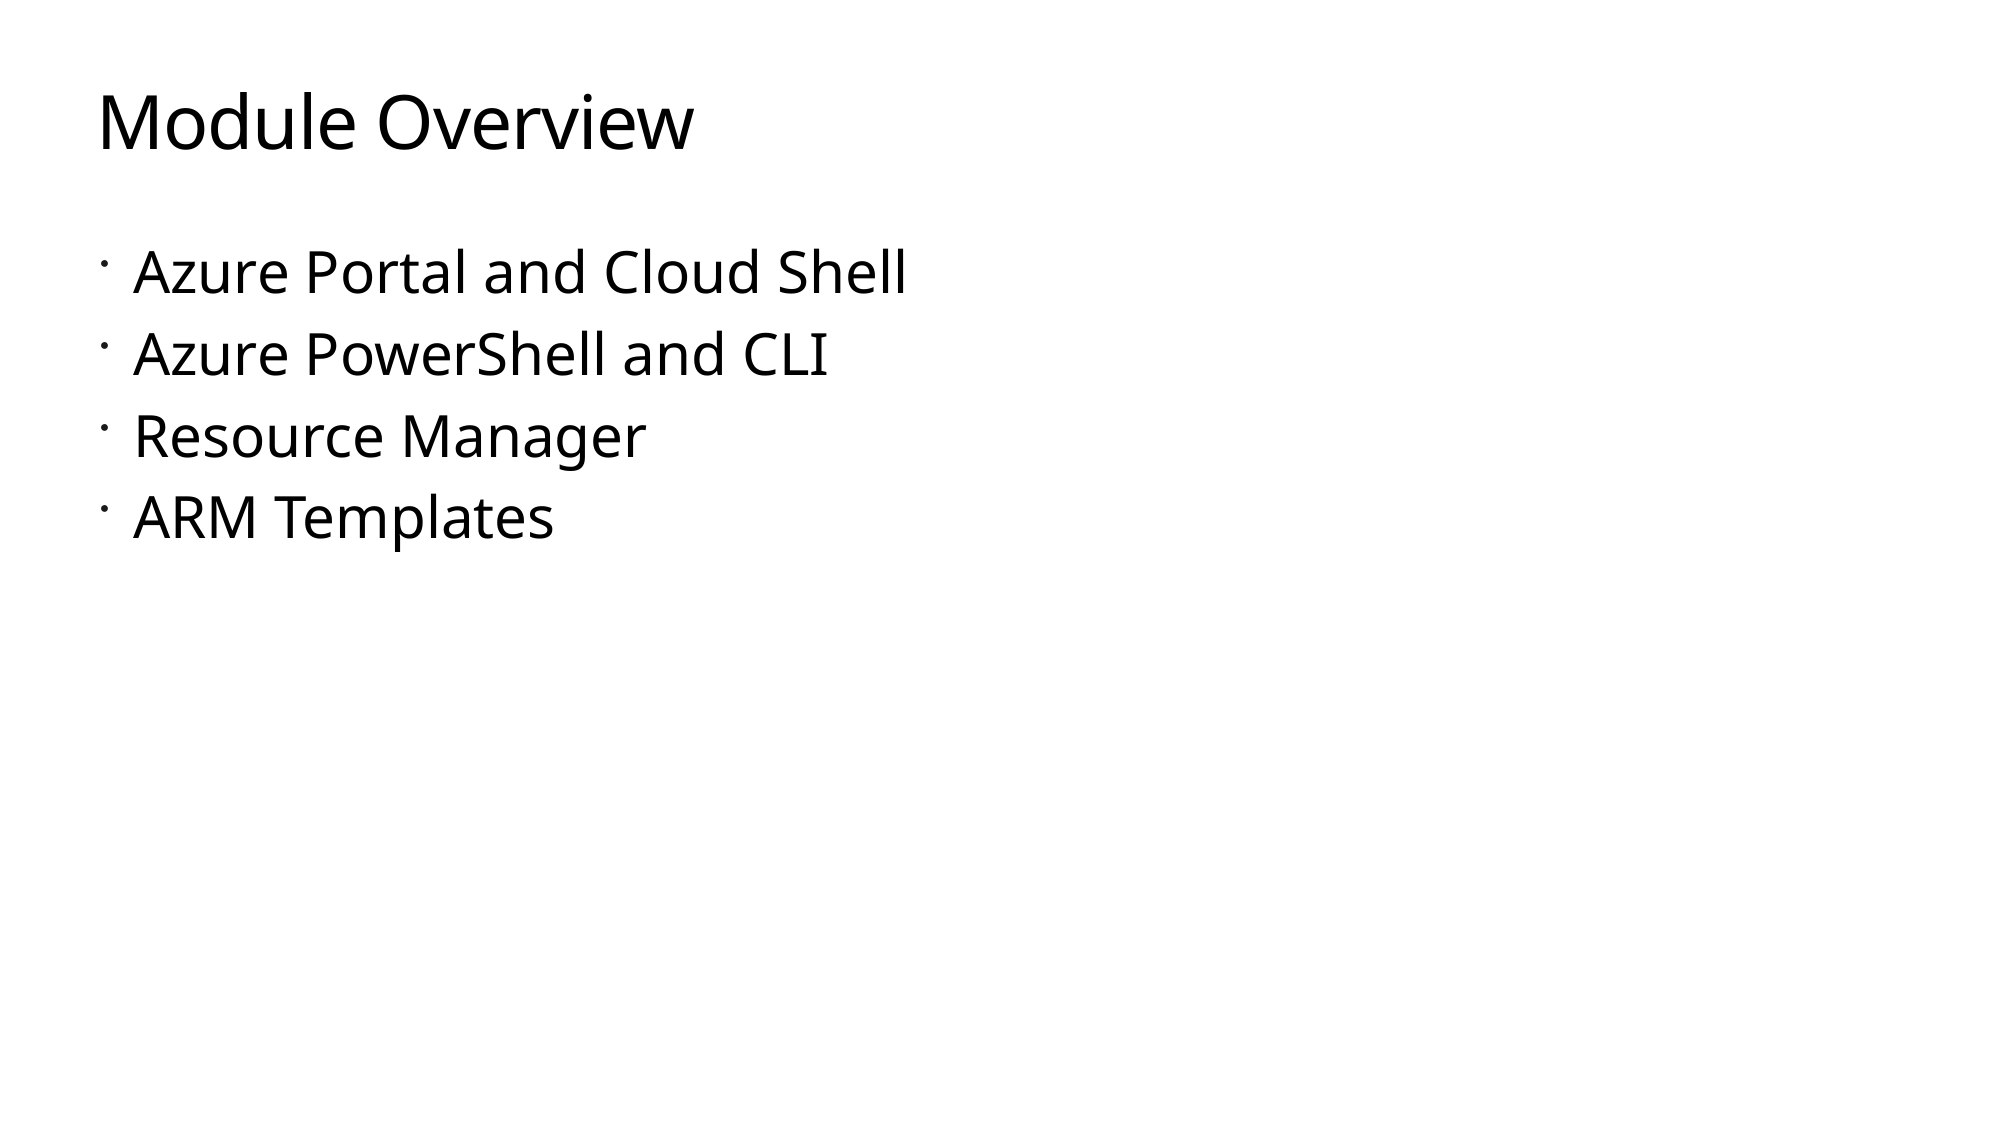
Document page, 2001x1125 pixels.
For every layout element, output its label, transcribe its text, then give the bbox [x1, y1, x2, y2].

title Module Overview [96, 75, 1904, 166]
list Azure Portal and Cloud Shell Azure PowerShell and CLI Resource Manager ARM Templates [95, 235, 1904, 731]
